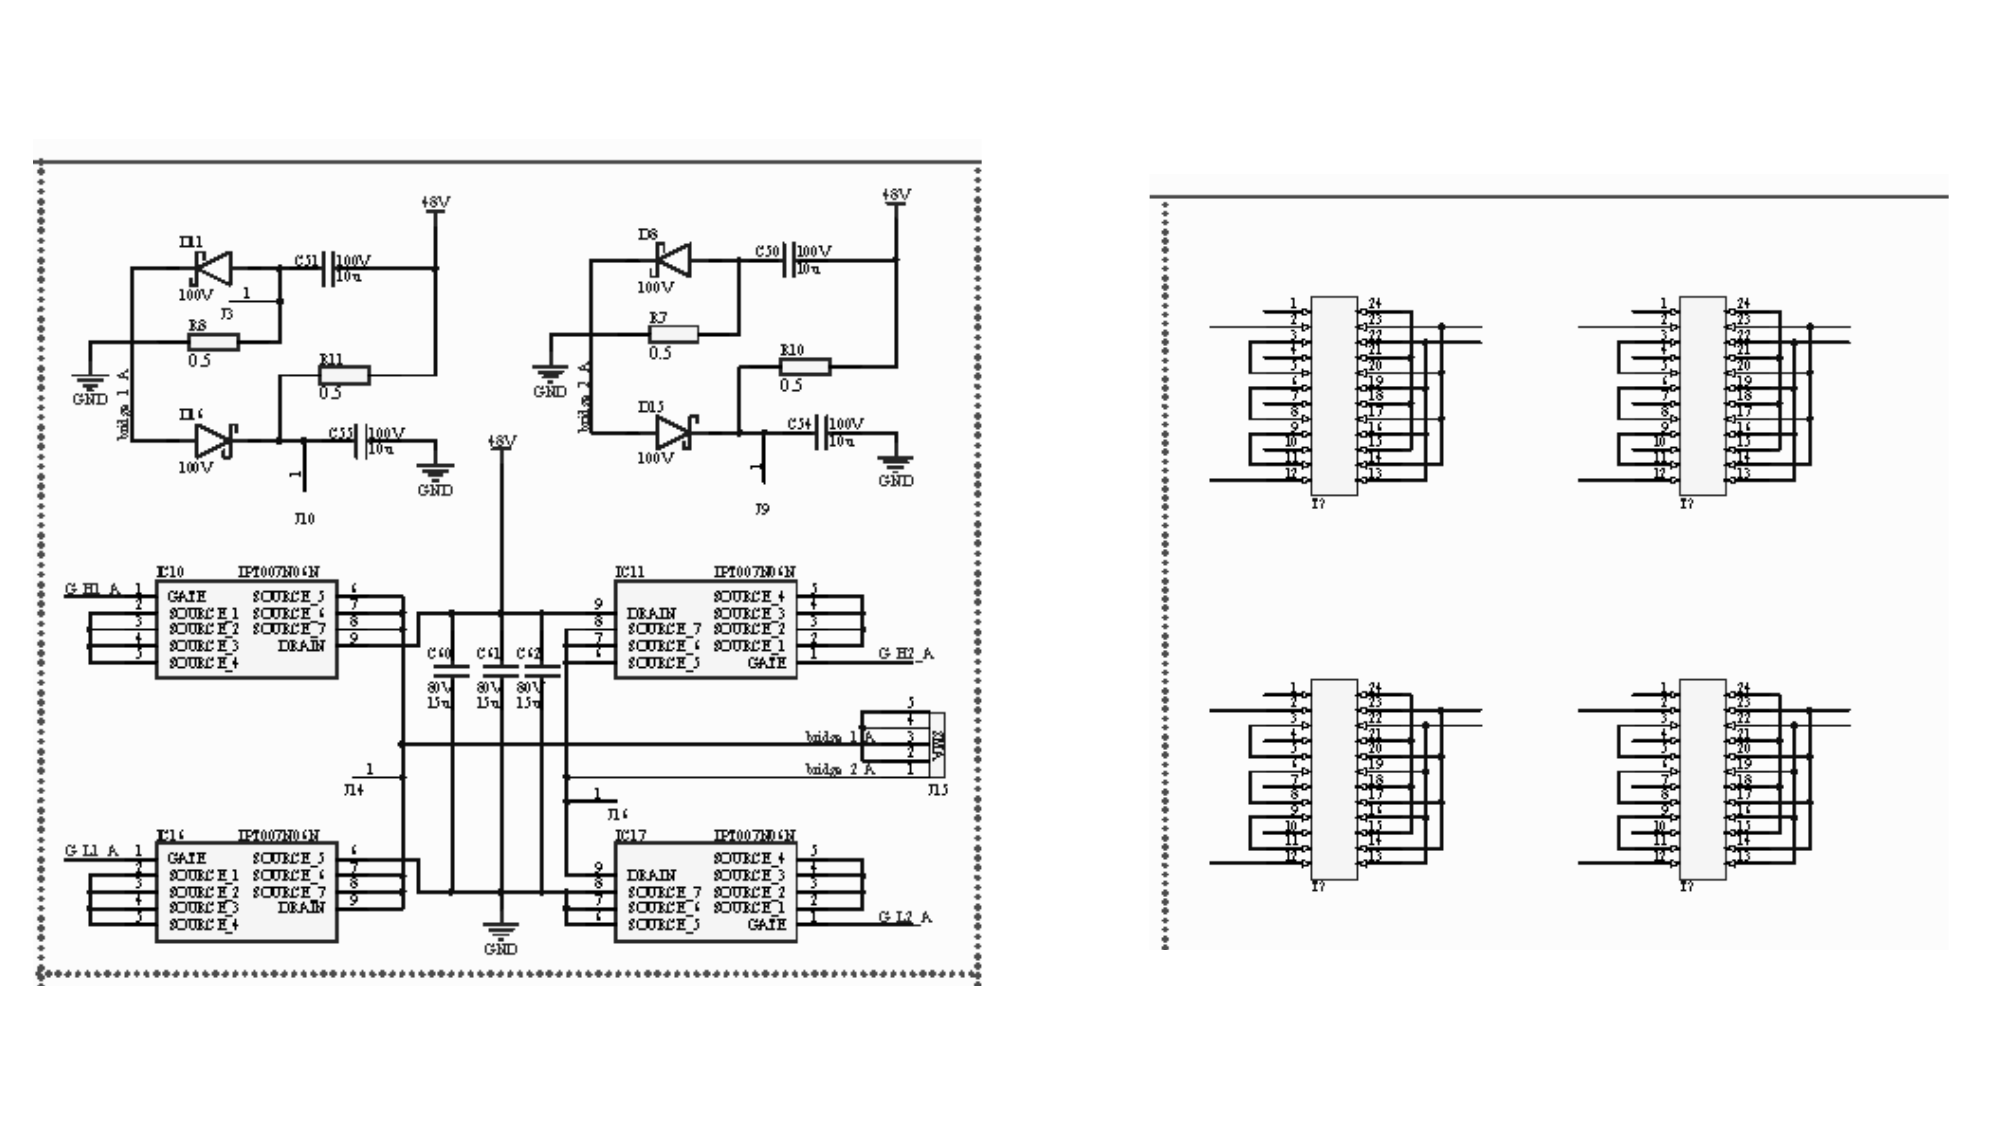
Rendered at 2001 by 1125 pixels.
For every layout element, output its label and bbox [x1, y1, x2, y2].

picture [33, 139, 982, 986]
picture [1149, 174, 1949, 950]
